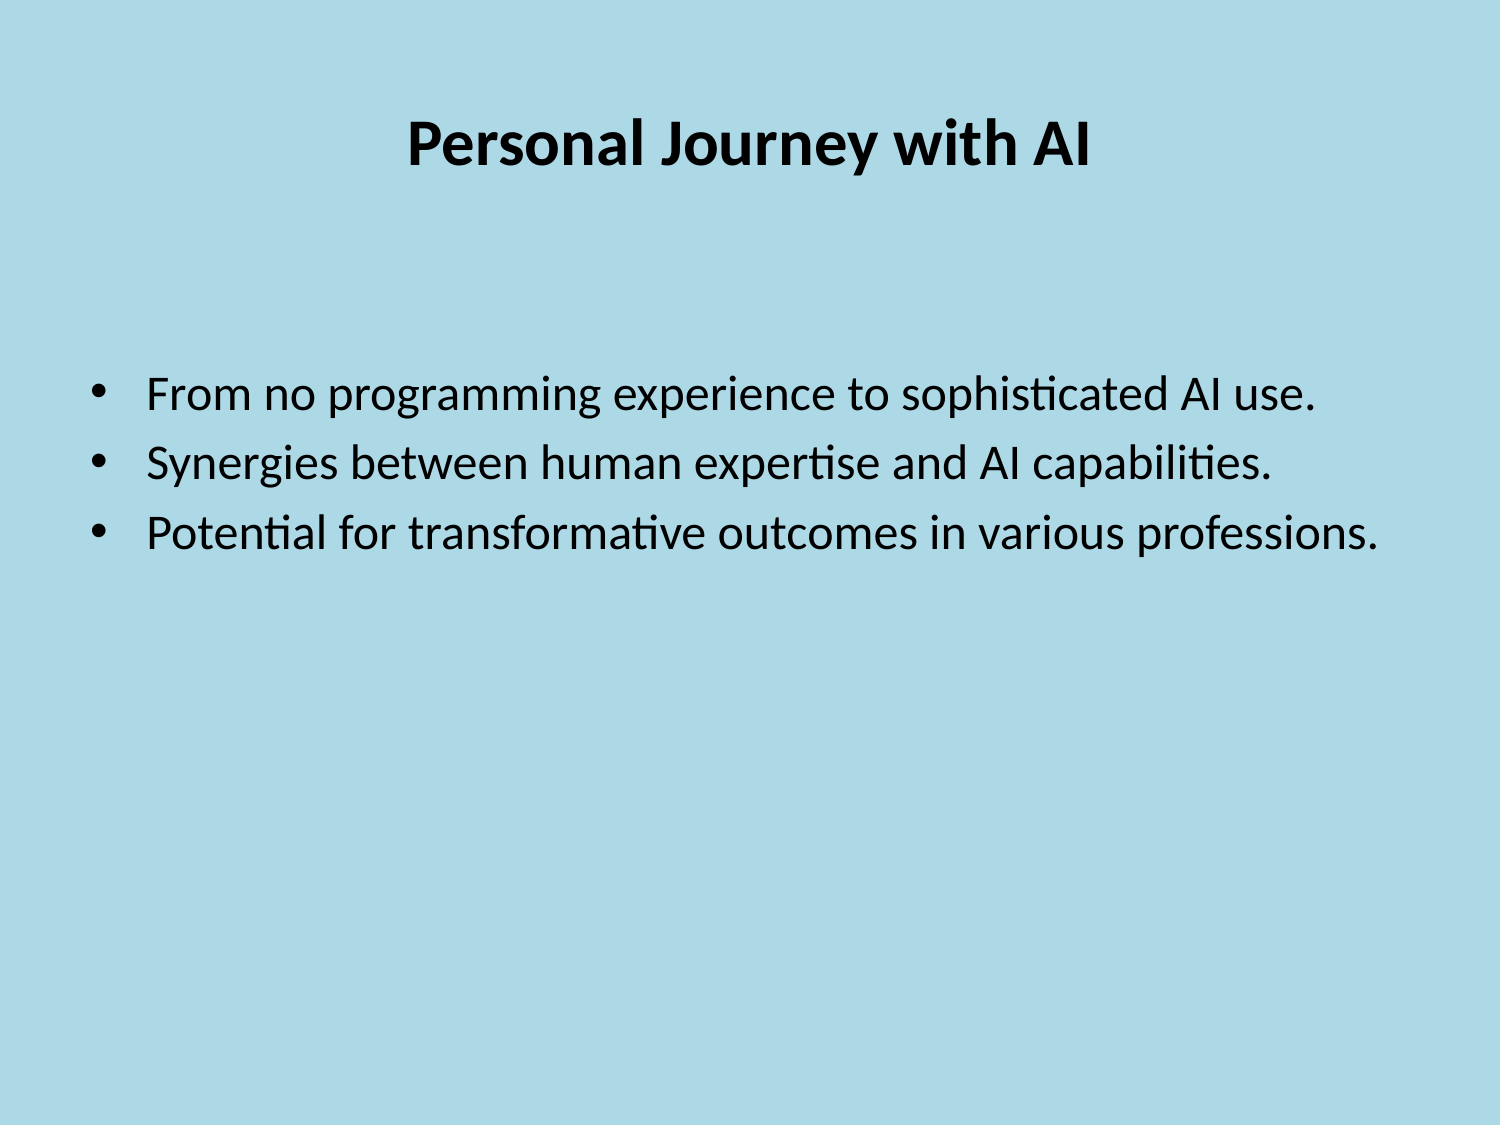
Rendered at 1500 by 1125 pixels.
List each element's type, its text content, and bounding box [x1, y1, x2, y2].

list From no programming experience to sophisticated AI use. Synergies between human expertise and AI capabilities. Potential for transformative outcomes in various professions. [75, 262, 1425, 1005]
title Personal Journey with AI [75, 45, 1425, 233]
